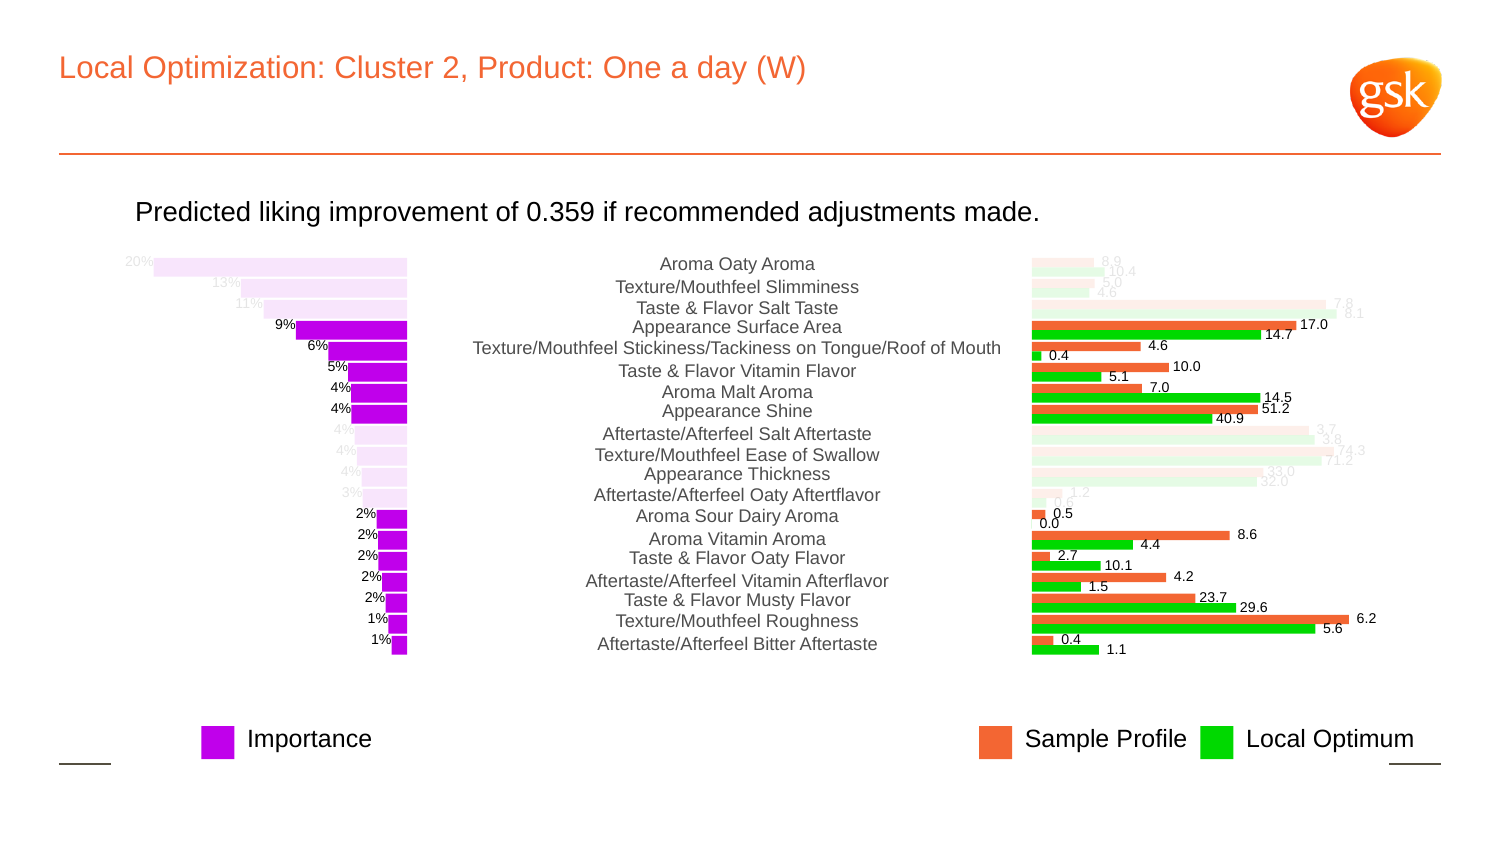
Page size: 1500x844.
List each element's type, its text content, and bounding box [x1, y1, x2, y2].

title Local Optimization: Cluster 2, Product: One a day (W) [58, 47, 1302, 86]
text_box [112, 194, 1388, 796]
picture [1333, 38, 1457, 157]
